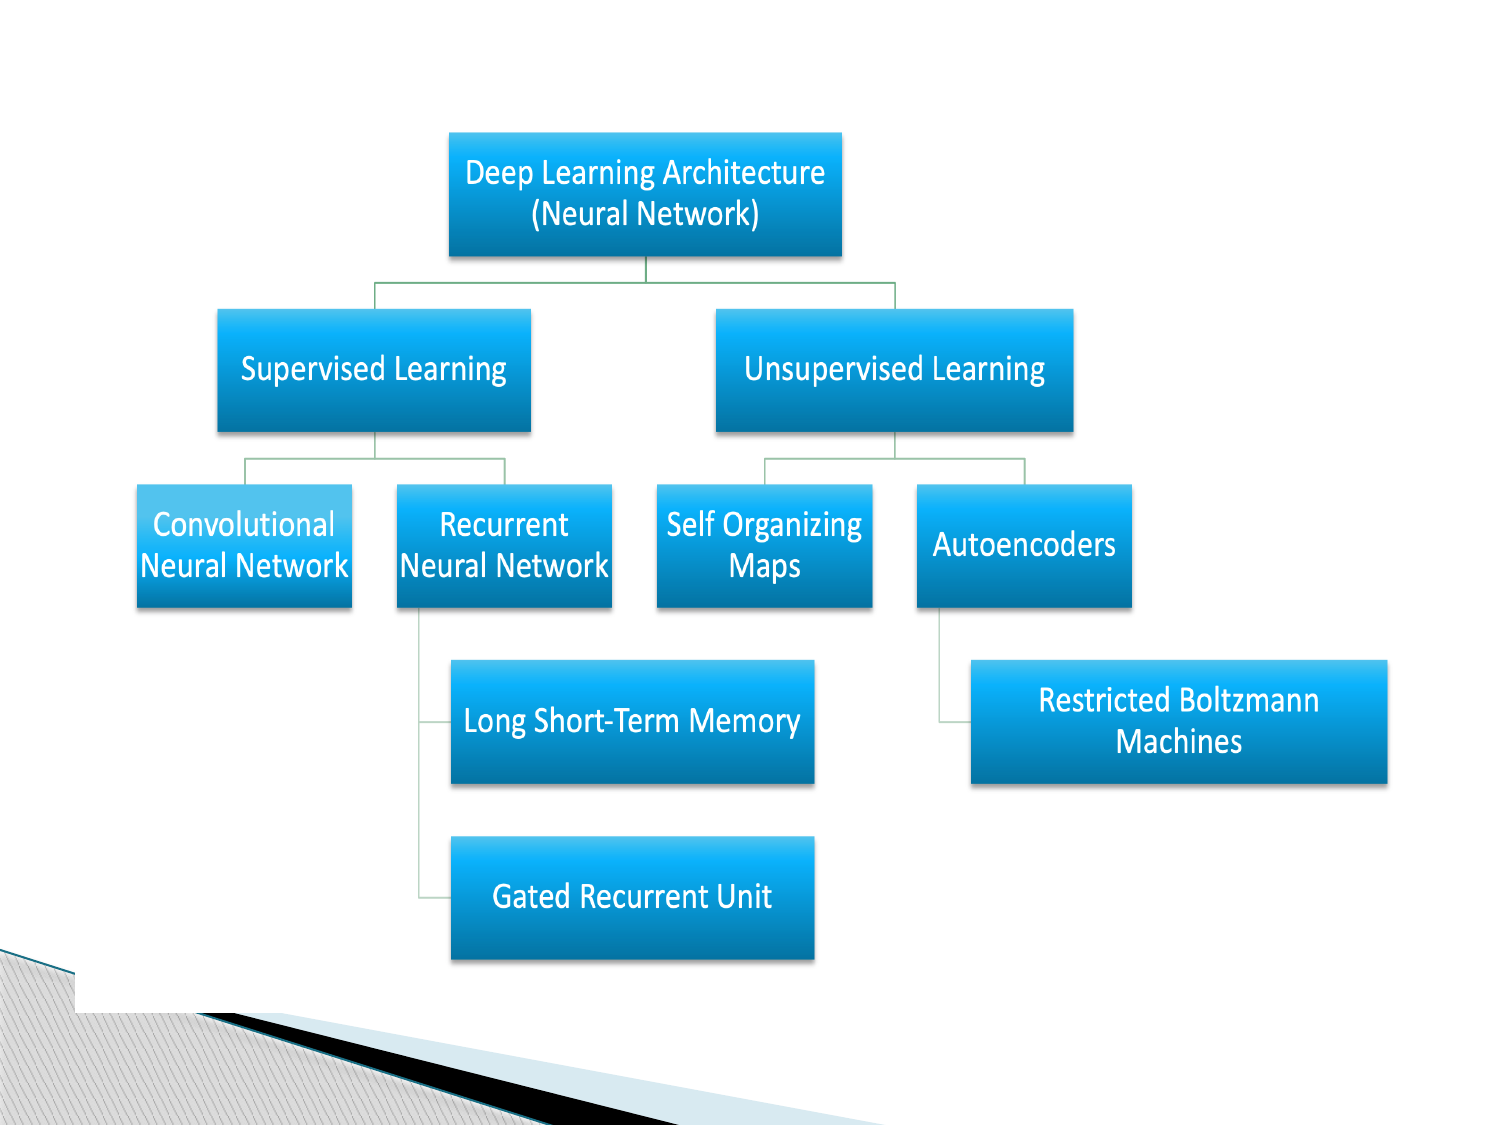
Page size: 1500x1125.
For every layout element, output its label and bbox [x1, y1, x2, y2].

list [74, 74, 1451, 1013]
